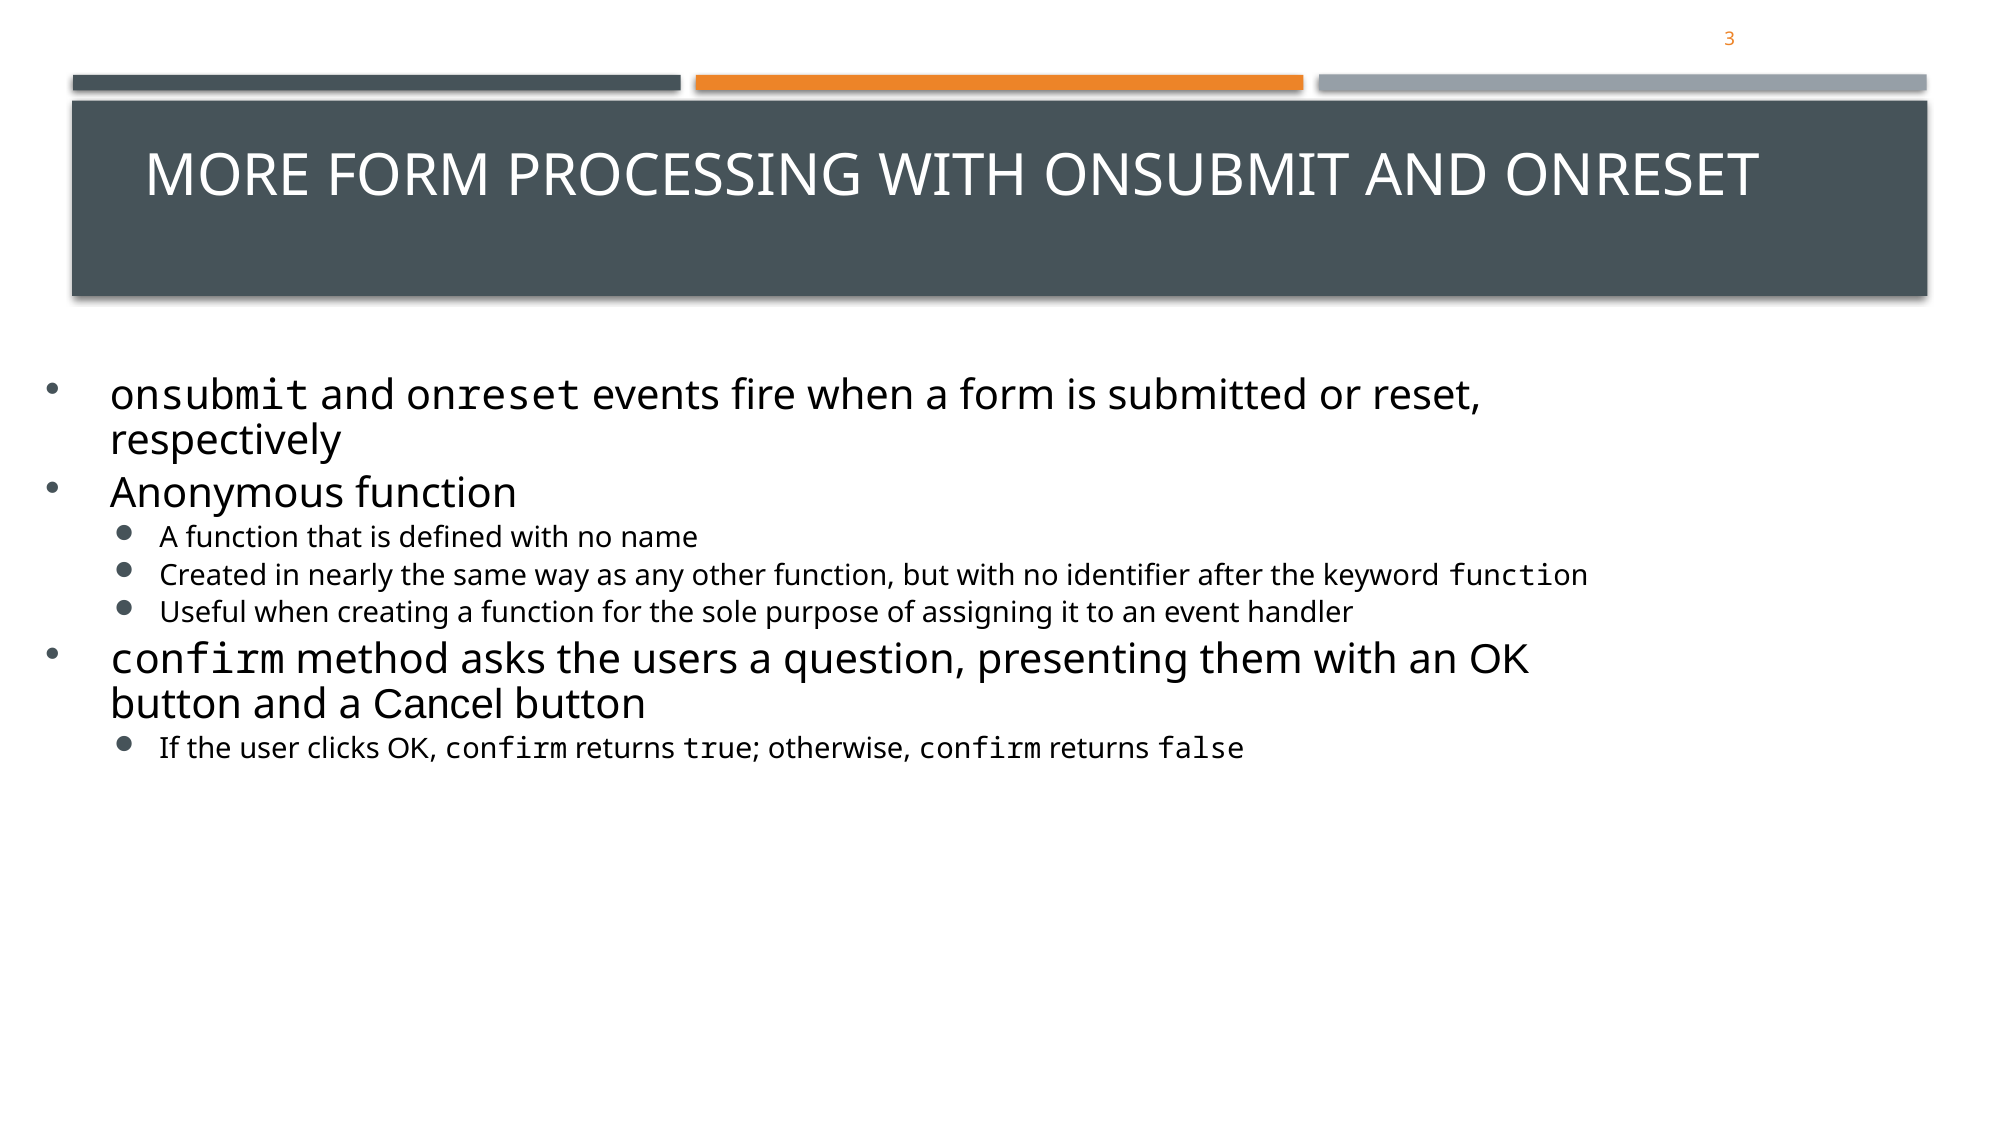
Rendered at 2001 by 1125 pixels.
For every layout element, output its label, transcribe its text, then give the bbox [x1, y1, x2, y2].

slide_number 3 [1400, 0, 1750, 78]
text_box More Form Processing with onsubmit and onreset [136, 78, 1807, 266]
text_box onsubmit and onreset events fire when a form is submitted or reset, respectively Anonymous function A function that is defined with no name Created in nearly the same way as any other function, but with no identifier after the keyword function Useful when creating a function for the sole purpose of assigning it to an event handler confirm method asks the users a question, presenting them with an OK button and a Cancel button If the user clicks OK, confirm returns true; otherwise, confirm returns false [26, 365, 1675, 1109]
